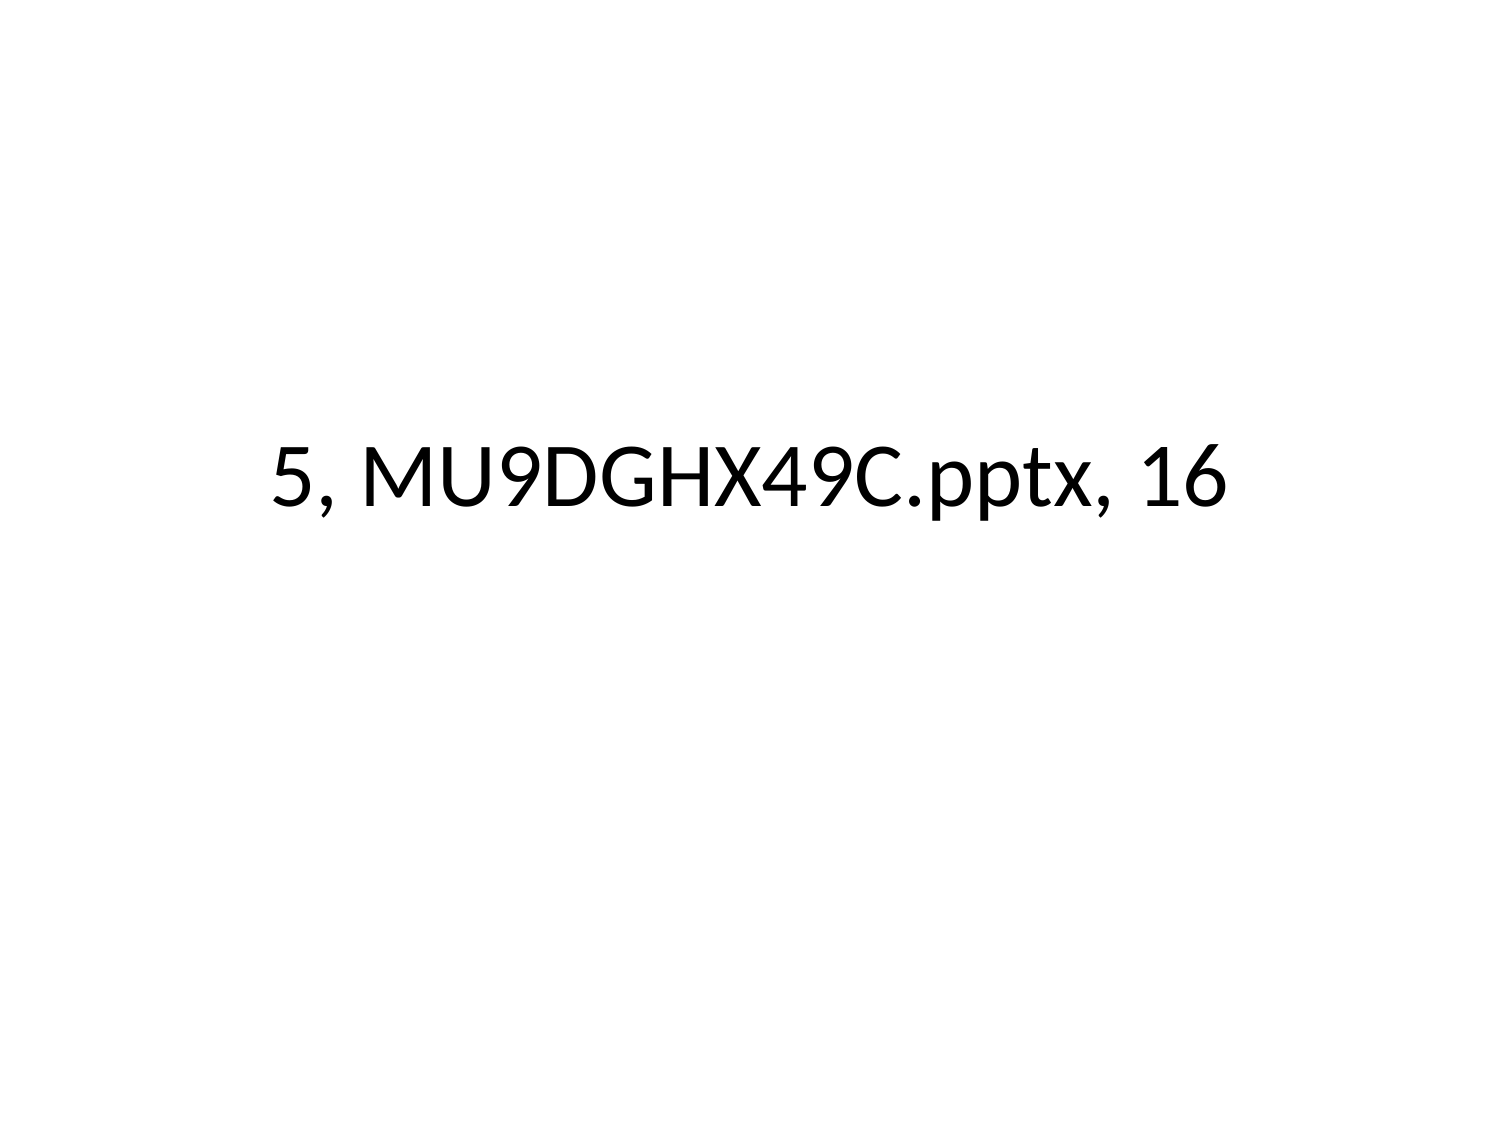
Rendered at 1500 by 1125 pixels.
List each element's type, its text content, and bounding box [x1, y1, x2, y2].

title 5, MU9DGHX49C.pptx, 16 [112, 349, 1388, 591]
